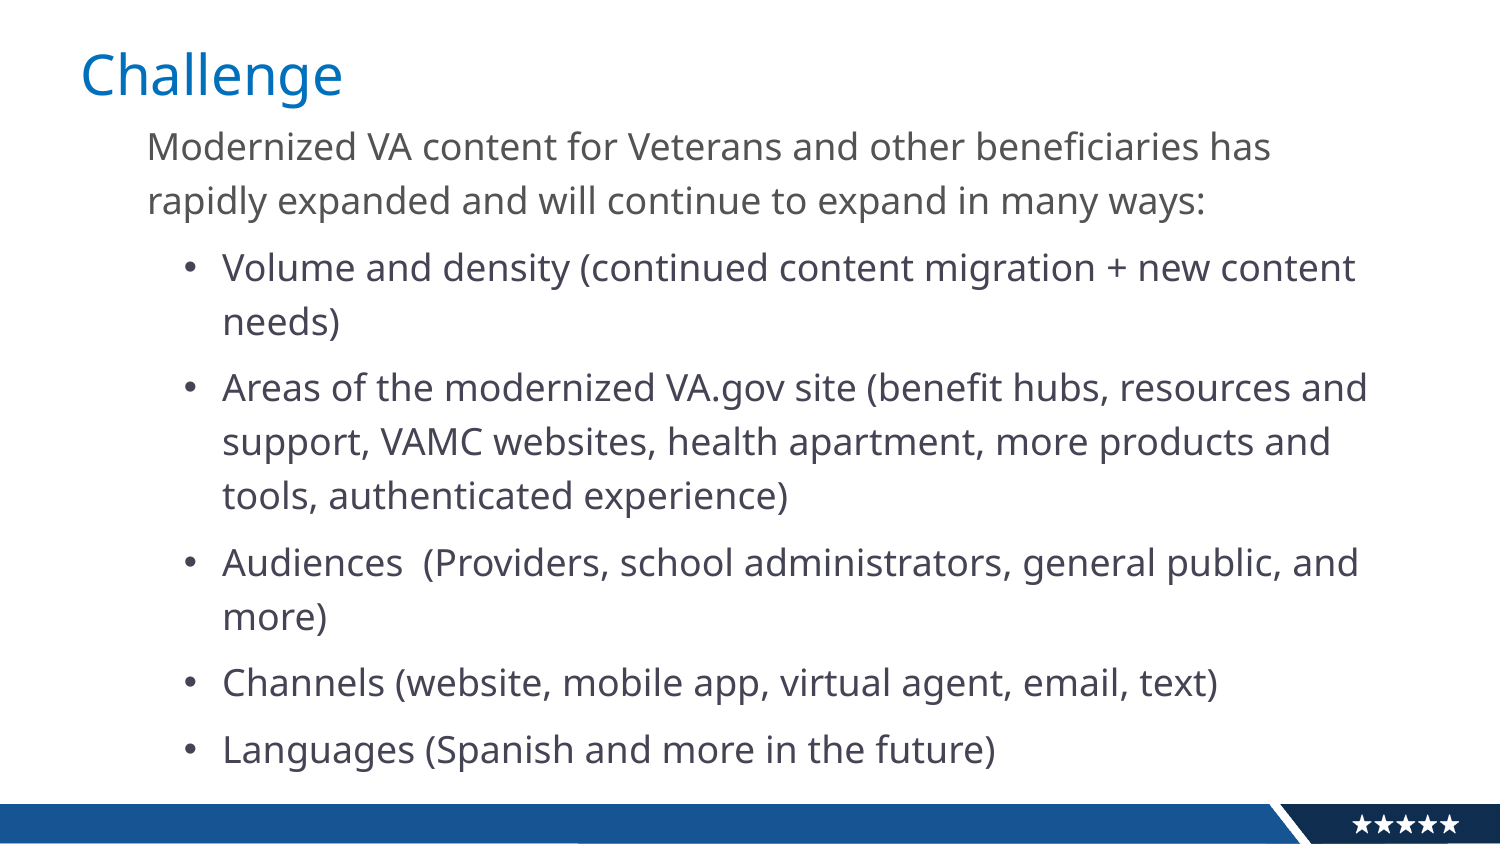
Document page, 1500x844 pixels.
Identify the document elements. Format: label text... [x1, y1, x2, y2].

title Challenge [75, 33, 1425, 175]
list Modernized VA content for Veterans and other beneficiaries has rapidly expanded and will continue to expand in many ways: Volume and density (continued content migration + new content needs) Areas of the modernized VA.gov site (benefit hubs, resources and support, VAMC websites, health apartment, more products and tools, authenticated experience) Audiences (Providers, school administrators, general public, and more) Channels (website, mobile app, virtual agent, email, text) Languages (Spanish and more in the future) [103, 161, 1397, 724]
picture [0, 804, 1500, 844]
